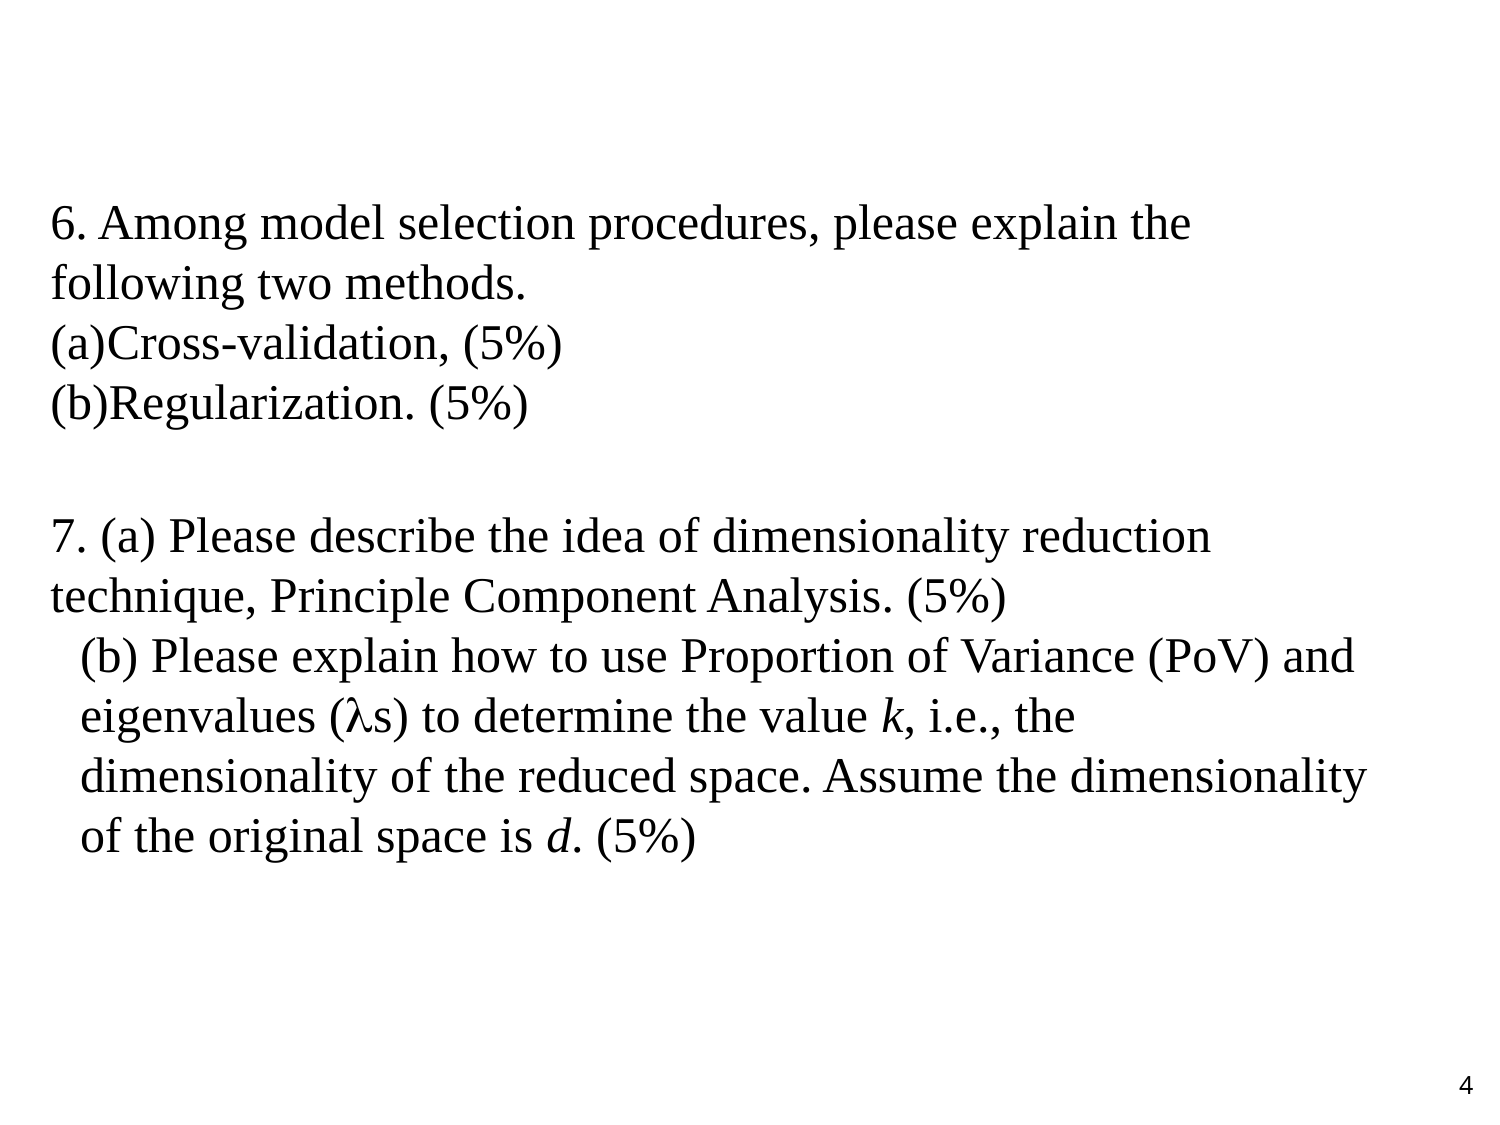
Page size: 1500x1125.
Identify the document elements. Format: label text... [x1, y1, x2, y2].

slide_number 4 [1382, 1056, 1489, 1117]
text_box 6. Among model selection procedures, please explain the following two methods. Cross-validation, (5%) Regularization. (5%) 7. (a) Please describe the idea of dimensionality reduction technique, Principle Component Analysis. (5%) (b) Please explain how to use Proportion of Variance (PoV) and eigenvalues (s) to determine the value k, i.e., the dimensionality of the reduced space. Assume the dimensionality of the original space is d. (5%) [35, 182, 1464, 870]
